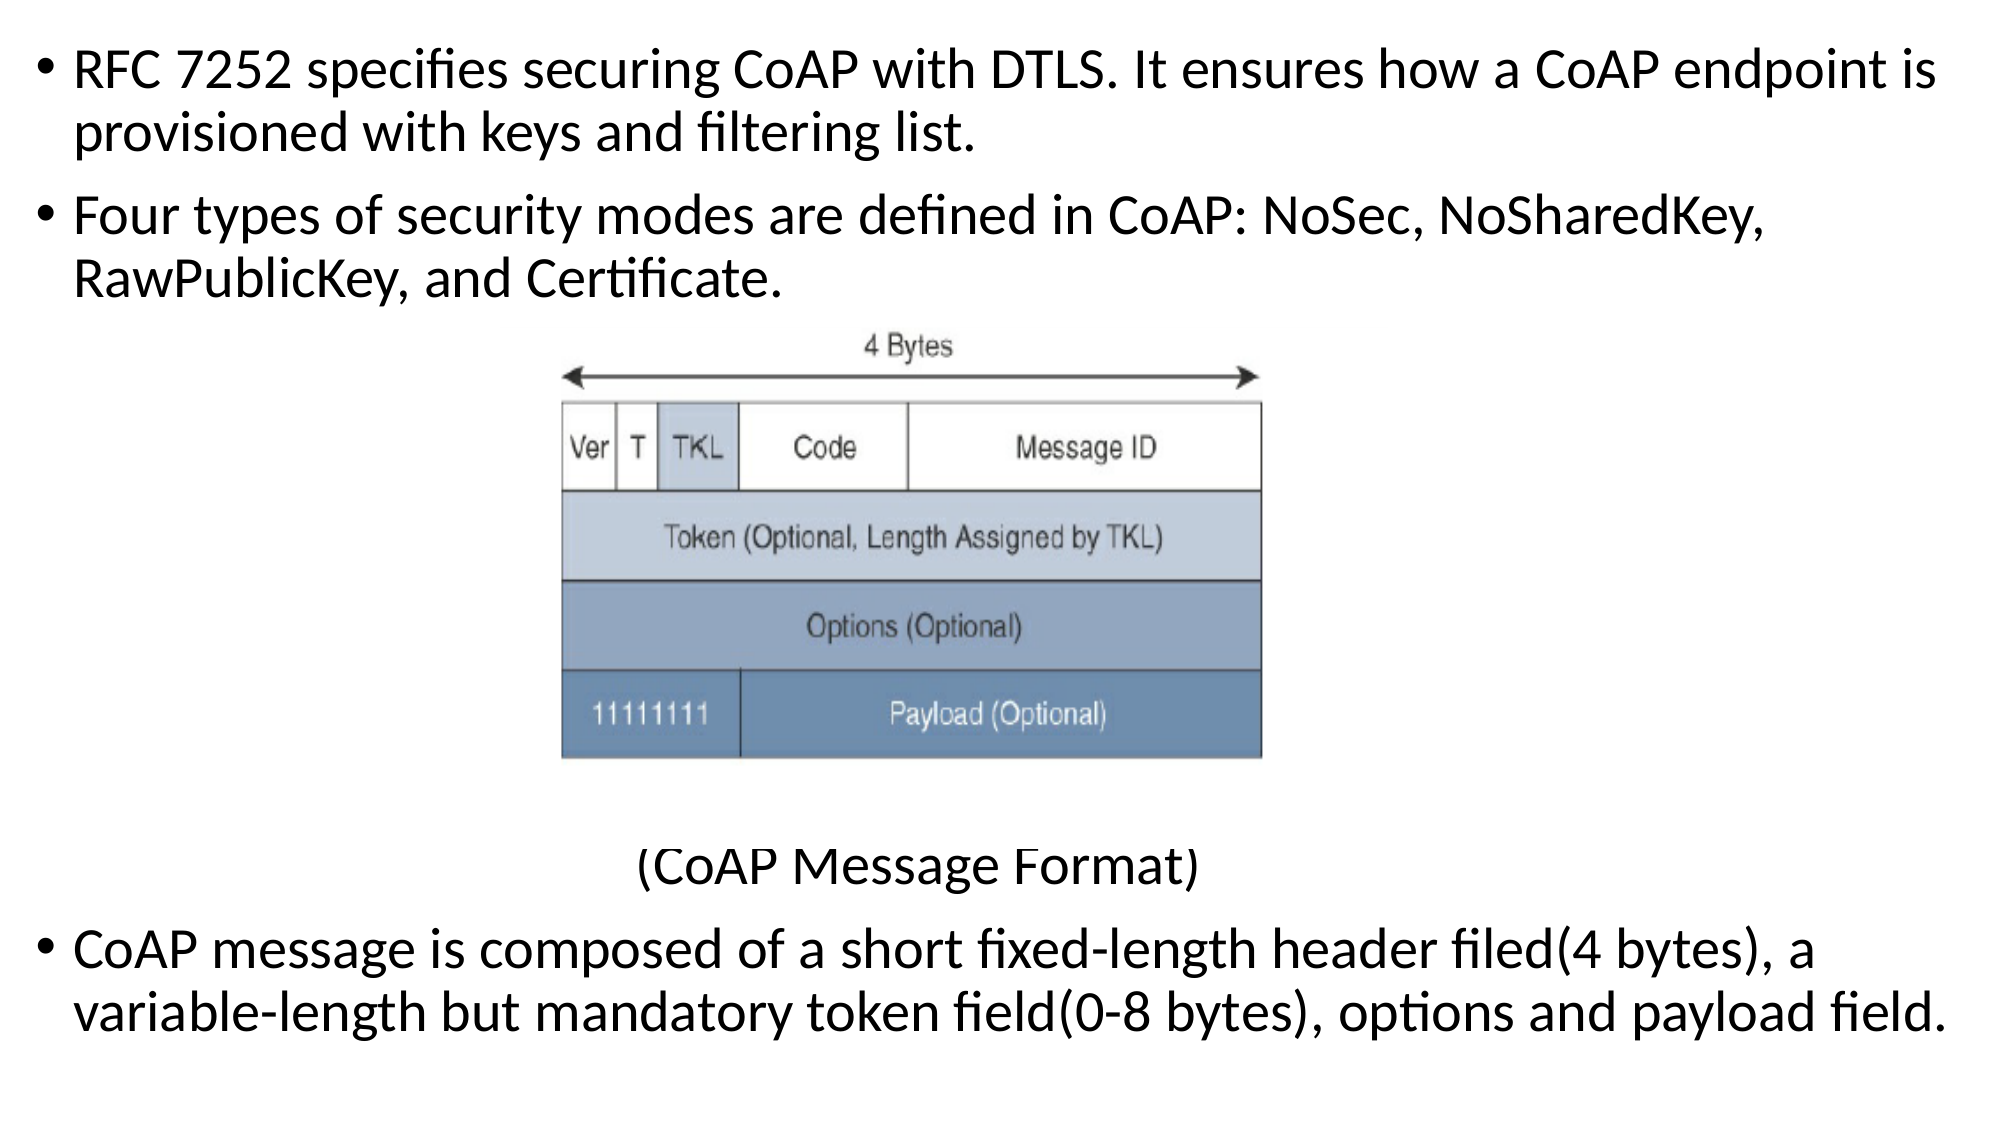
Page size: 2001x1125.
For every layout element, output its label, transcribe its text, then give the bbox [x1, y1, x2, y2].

list RFC 7252 specifies securing CoAP with DTLS. It ensures how a CoAP endpoint is provisioned with keys and filtering list. Four types of security modes are defined in CoAP: NoSec, NoSharedKey, RawPublicKey, and Certificate. (CoAP Message Format) CoAP message is composed of a short fixed-length header filed(4 bytes), a variable-length but mandatory token field(0-8 bytes), options and payload field. [20, 30, 1980, 1095]
picture [500, 326, 1388, 850]
